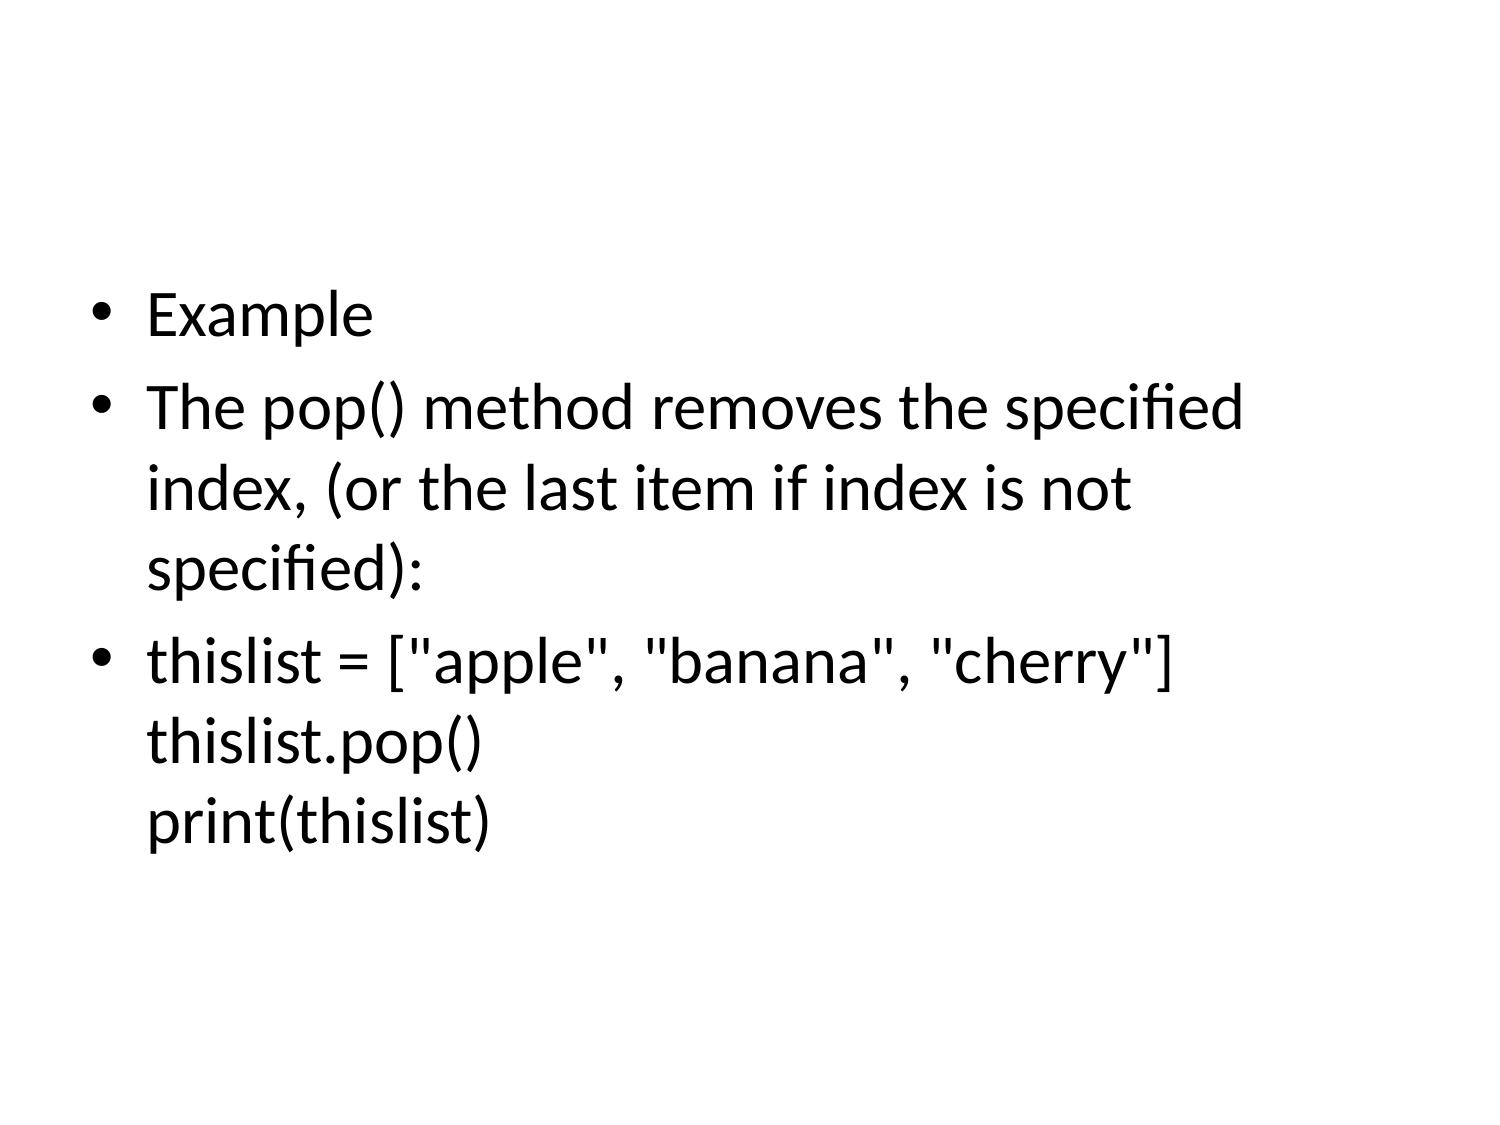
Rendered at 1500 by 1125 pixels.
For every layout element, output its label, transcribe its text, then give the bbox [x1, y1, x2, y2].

list Example The pop() method removes the specified index, (or the last item if index is not specified): thislist = ["apple", "banana", "cherry"] thislist.pop() print(thislist) [75, 262, 1425, 1005]
